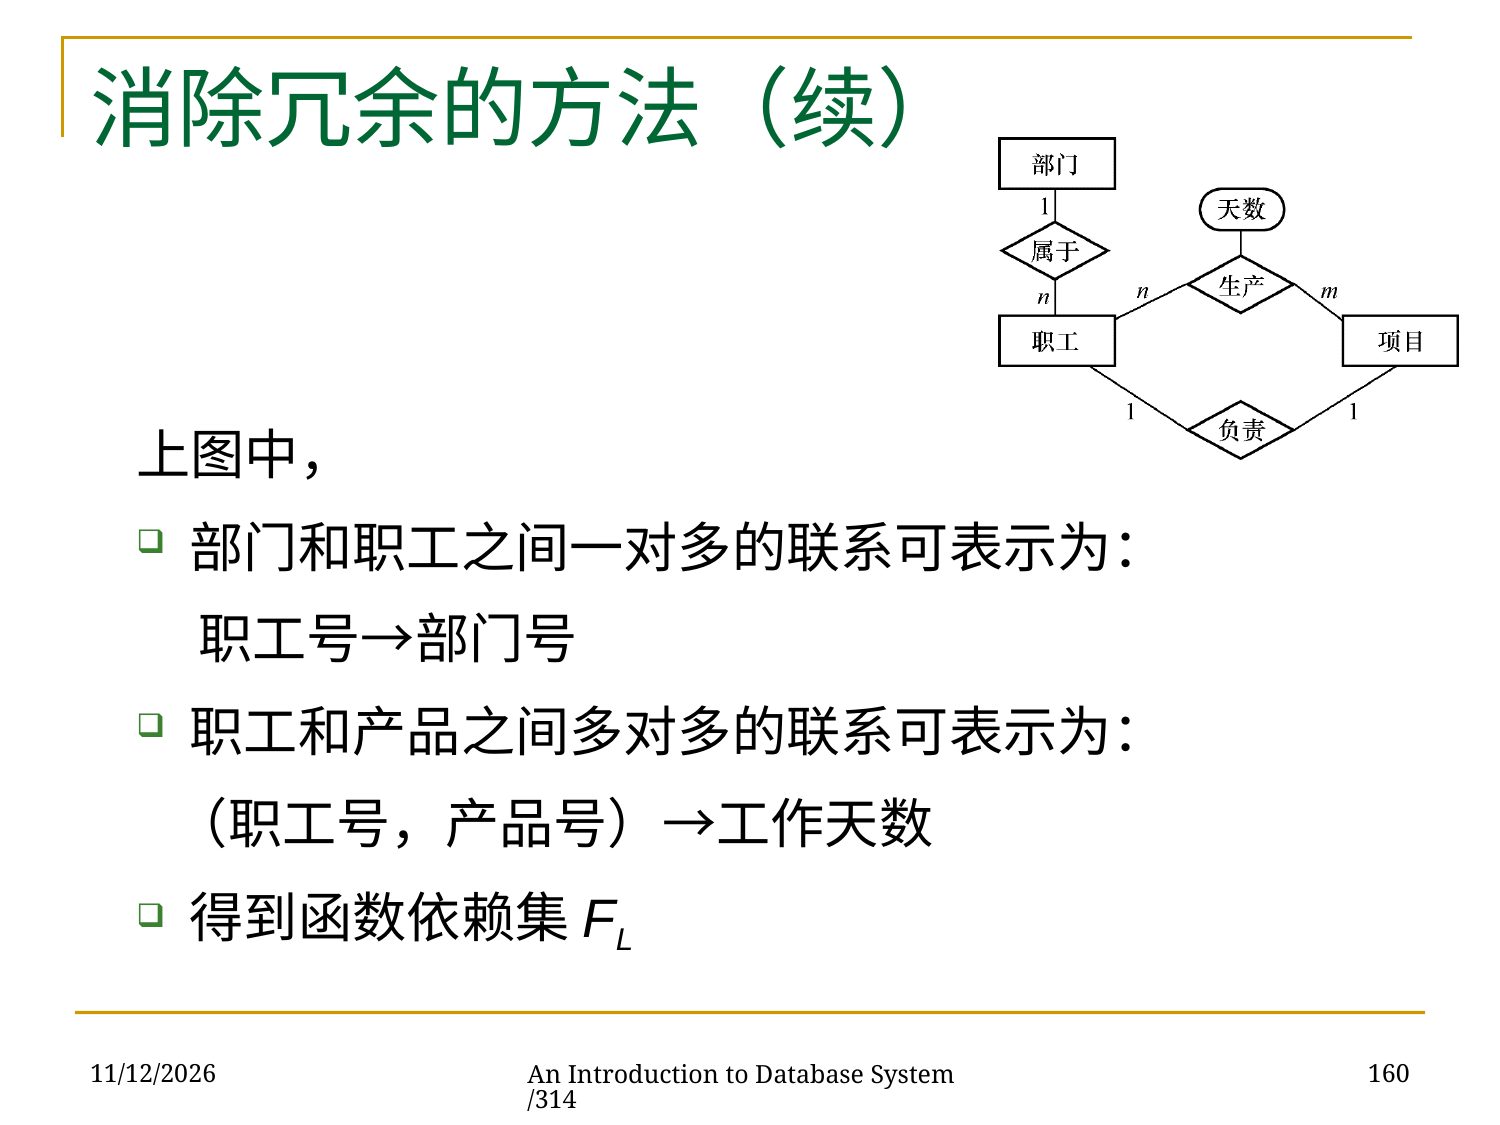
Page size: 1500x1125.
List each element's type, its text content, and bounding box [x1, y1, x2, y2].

footer An Introduction to Database System /314 [512, 1025, 988, 1100]
picture [998, 136, 1460, 460]
slide_number 160 [1074, 1024, 1425, 1100]
list 上图中， 部门和职工之间一对多的联系可表示为： 职工号→部门号 职工和产品之间多对多的联系可表示为： （职工号，产品号）→工作天数 得到函数依赖集FL [64, 397, 1415, 944]
title 消除冗余的方法（续） [75, 45, 1425, 233]
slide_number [75, 1024, 425, 1100]
